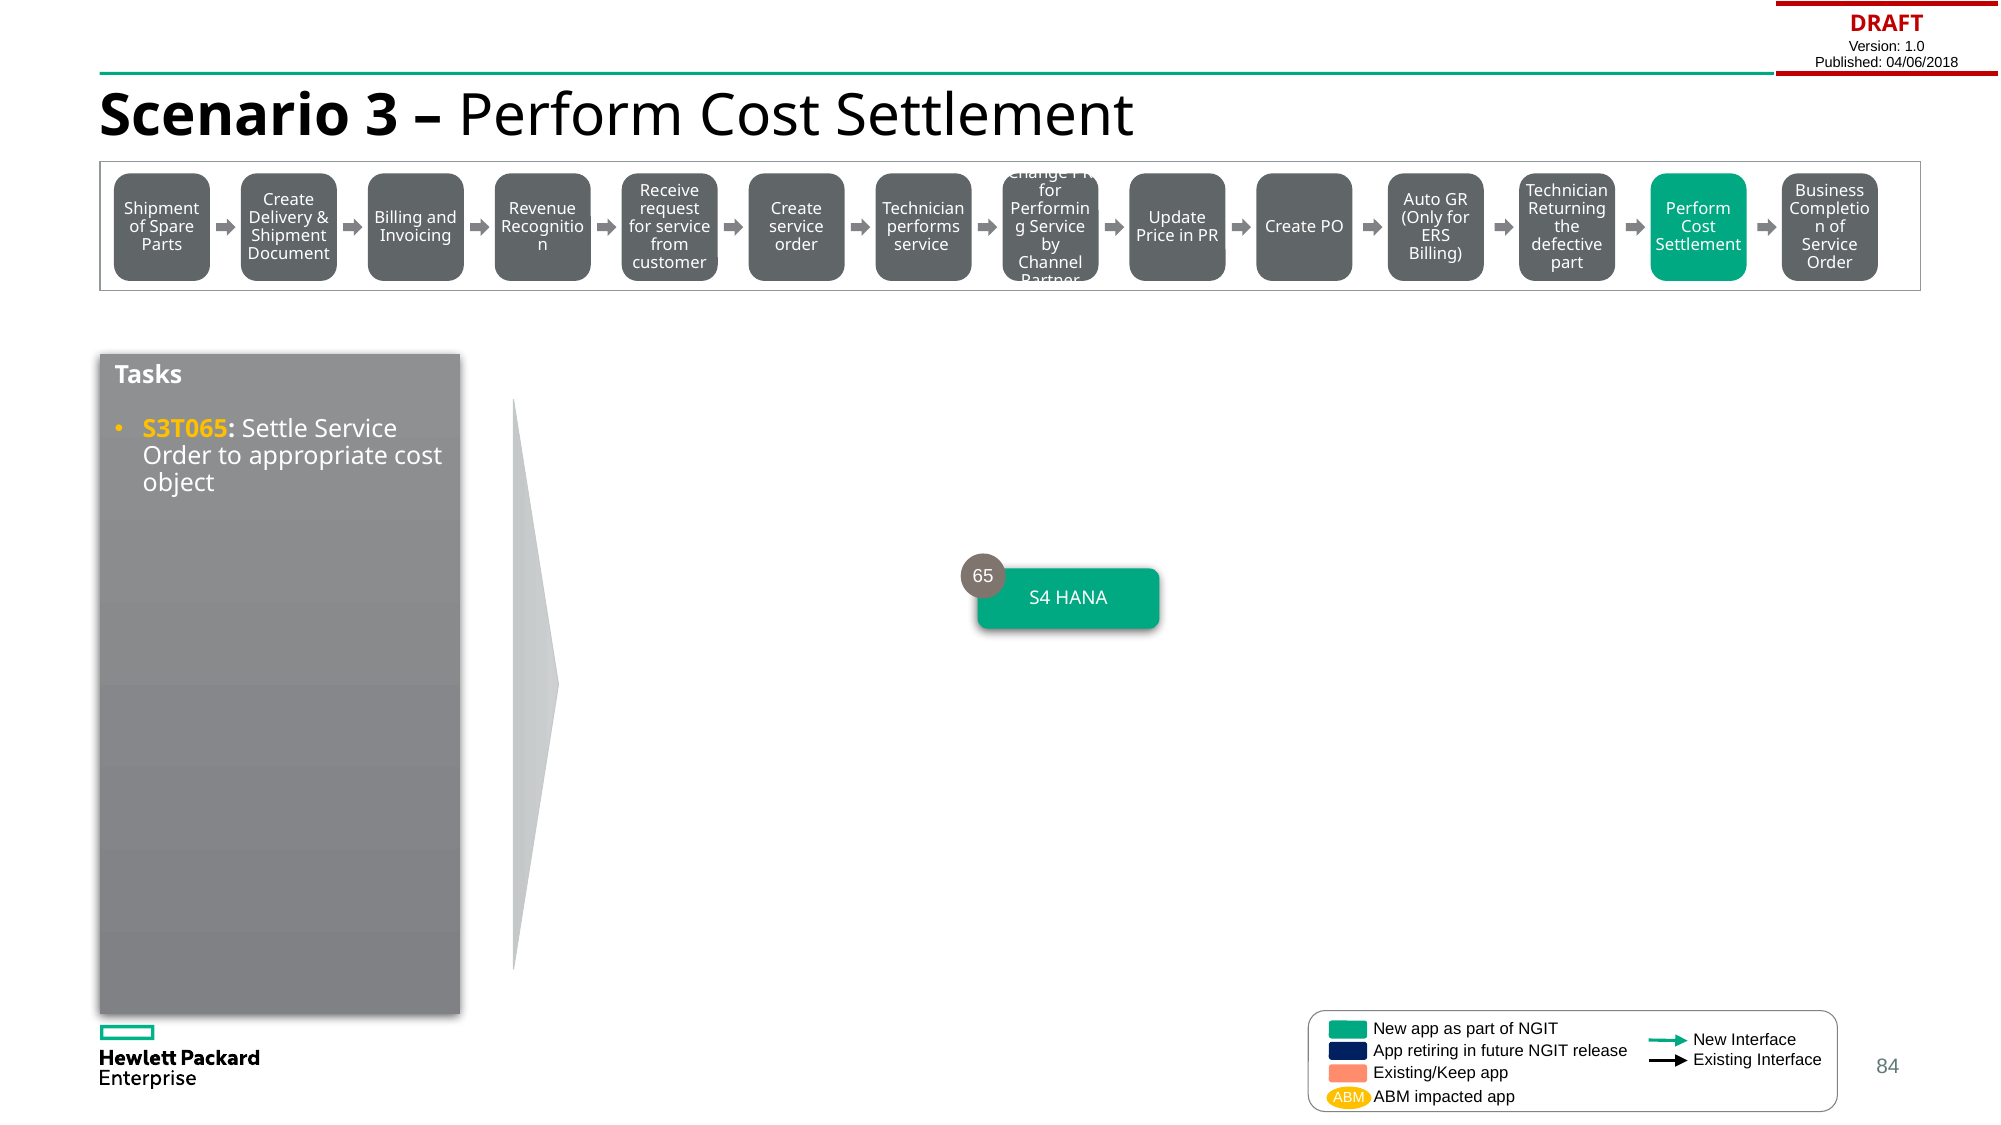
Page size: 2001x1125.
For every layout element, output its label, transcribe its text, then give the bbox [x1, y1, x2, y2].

slide_number 84 [1844, 1039, 1900, 1078]
text_box Tasks S3T065: Settle Service Order to appropriate cost object [99, 354, 460, 1015]
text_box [1308, 1010, 1844, 1112]
title Scenario 3 – Perform Cost Settlement [99, 85, 1921, 161]
text_box S4 HANA [977, 568, 1160, 629]
text_box [512, 399, 560, 970]
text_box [99, 161, 1921, 291]
table_header DRAFT Version: 1.0 Published: 04/06/2018 [1776, 6, 1998, 71]
text_box 65 [959, 552, 1007, 600]
